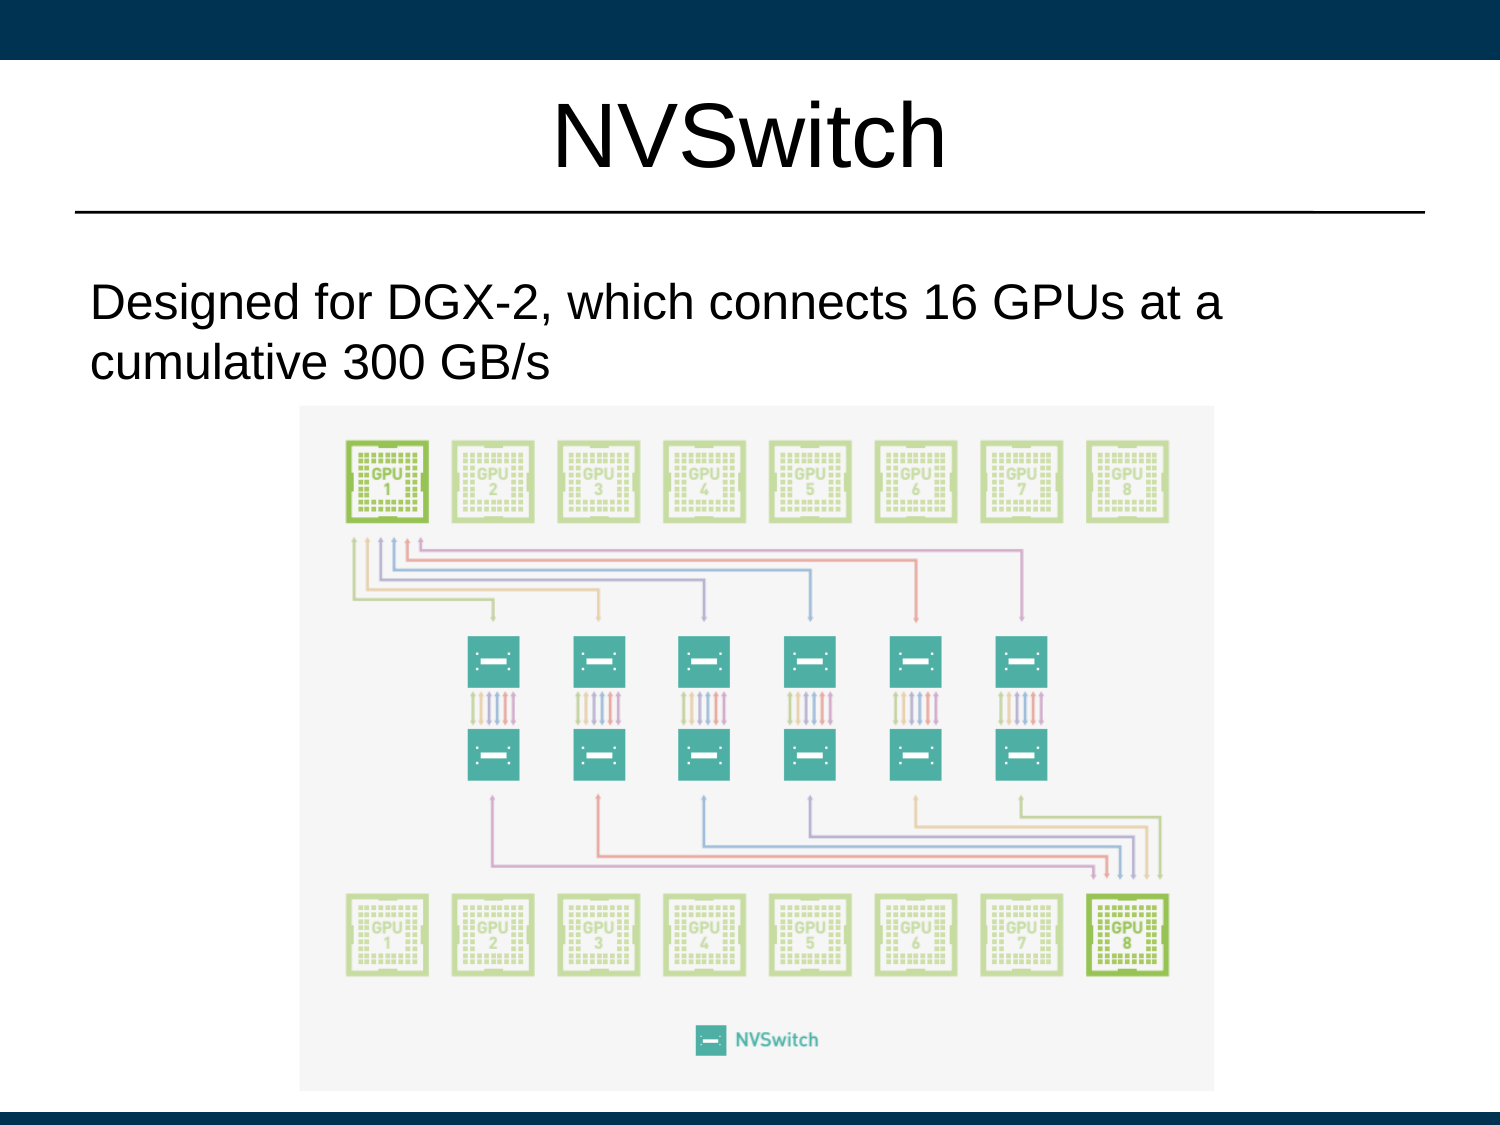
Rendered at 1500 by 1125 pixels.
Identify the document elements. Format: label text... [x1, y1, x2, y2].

text_box NVSwitch [75, 37, 1425, 225]
text_box Designed for DGX-2, which connects 16 GPUs at a cumulative 300 GB/s [75, 262, 1425, 391]
picture [268, 387, 1232, 1097]
